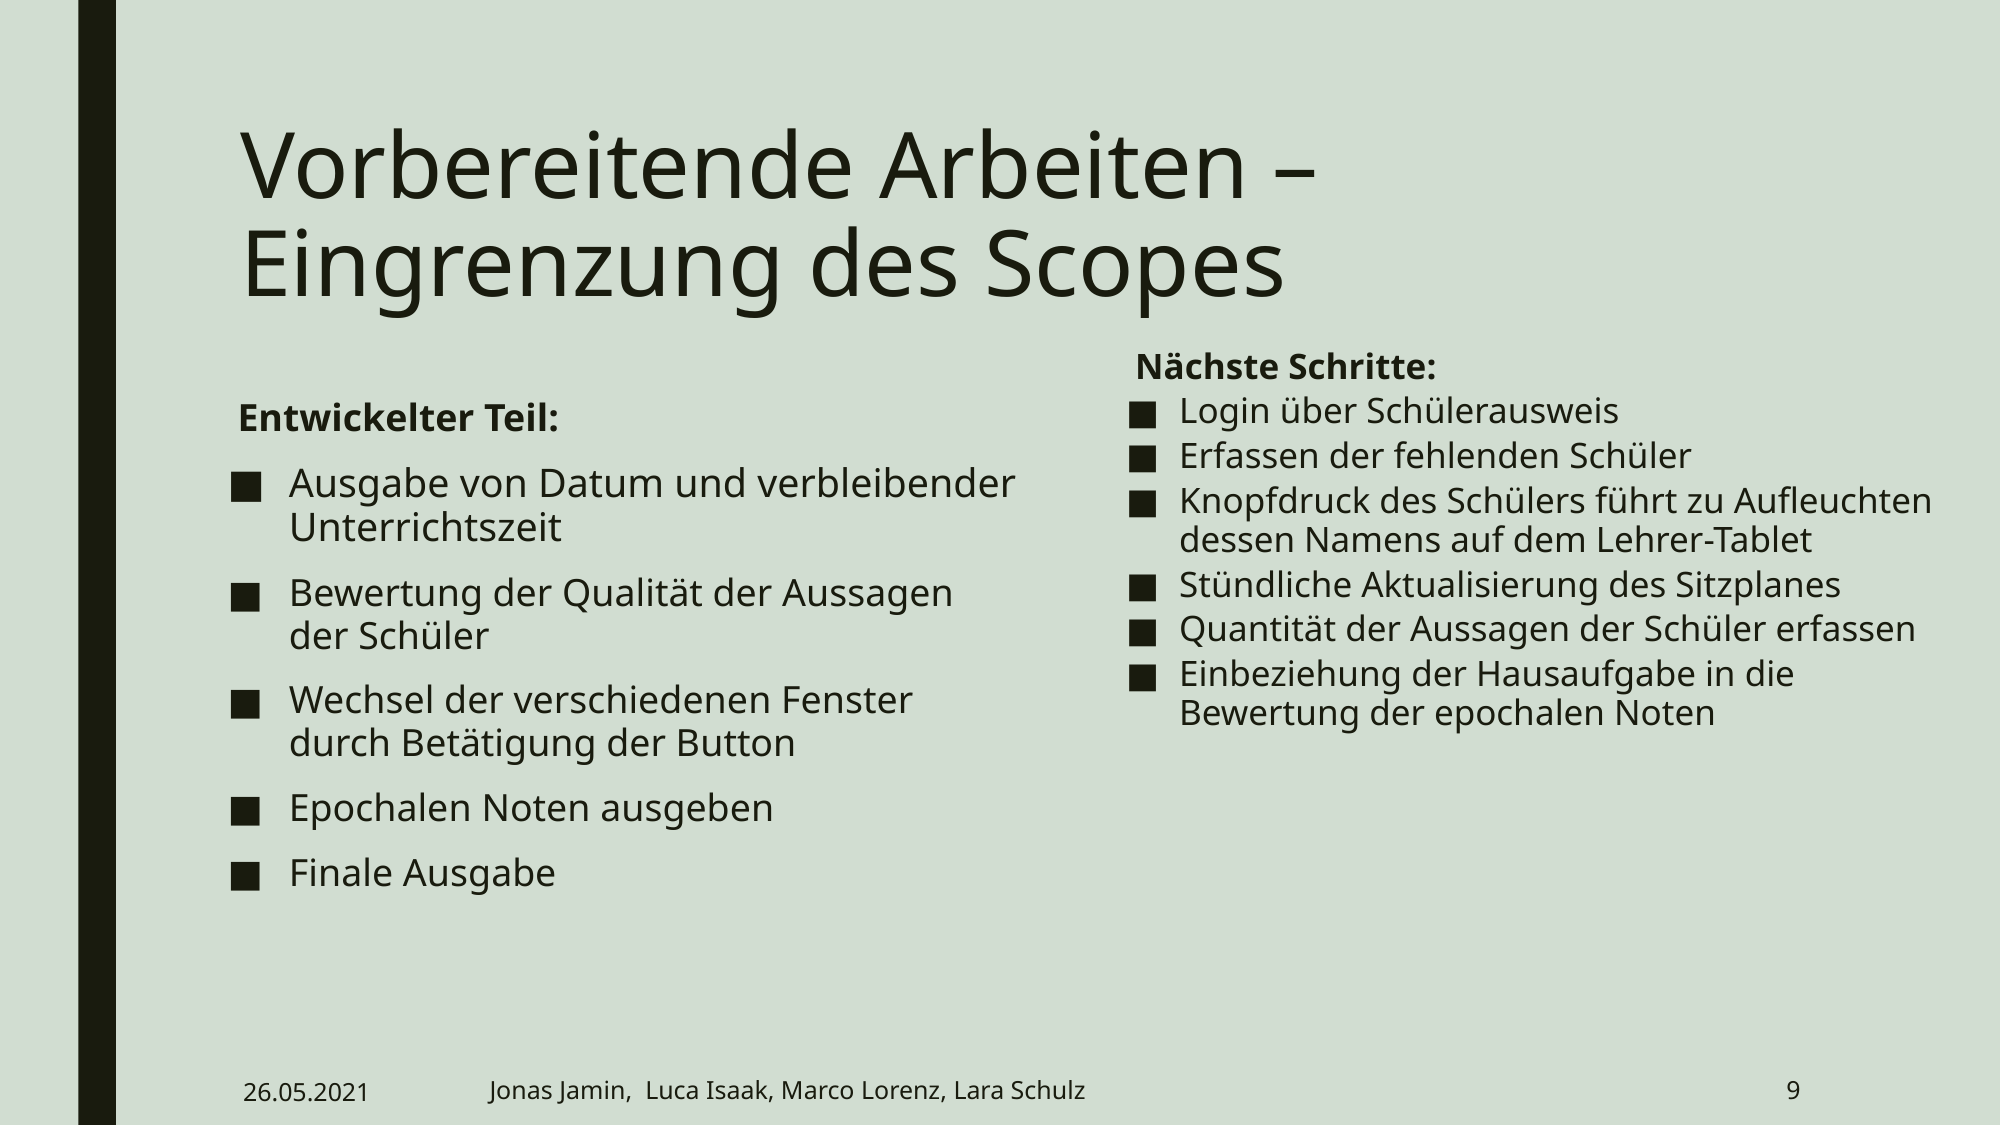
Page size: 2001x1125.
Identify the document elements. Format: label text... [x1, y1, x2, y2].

list Entwickelter Teil: Ausgabe von Datum und verbleibender Unterrichtszeit Bewertung der Qualität der Aussagen der Schüler Wechsel der verschiedenen Fenster durch Betätigung der Button Epochalen Noten ausgeben Finale Ausgabe [212, 322, 1035, 906]
title Vorbereitende Arbeiten – Eingrenzung des Scopes [225, 112, 1800, 357]
text_box Nächste Schritte: Login über Schülerausweis Erfassen der fehlenden Schüler Knopfdruck des Schülers führt zu Aufleuchten dessen Namens auf dem Lehrer-Tablet Stündliche Aktualisierung des Sitzplanes Quantität der Aussagen der Schüler erfassen Einbeziehung der Hausaufgabe in die Bewertung der epochalen Noten [1111, 279, 1952, 796]
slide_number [228, 1058, 426, 1125]
slide_number 9 [1553, 1058, 1816, 1125]
footer Jonas Jamin, Luca Isaak, Marco Lorenz, Lara Schulz [474, 1058, 1505, 1125]
